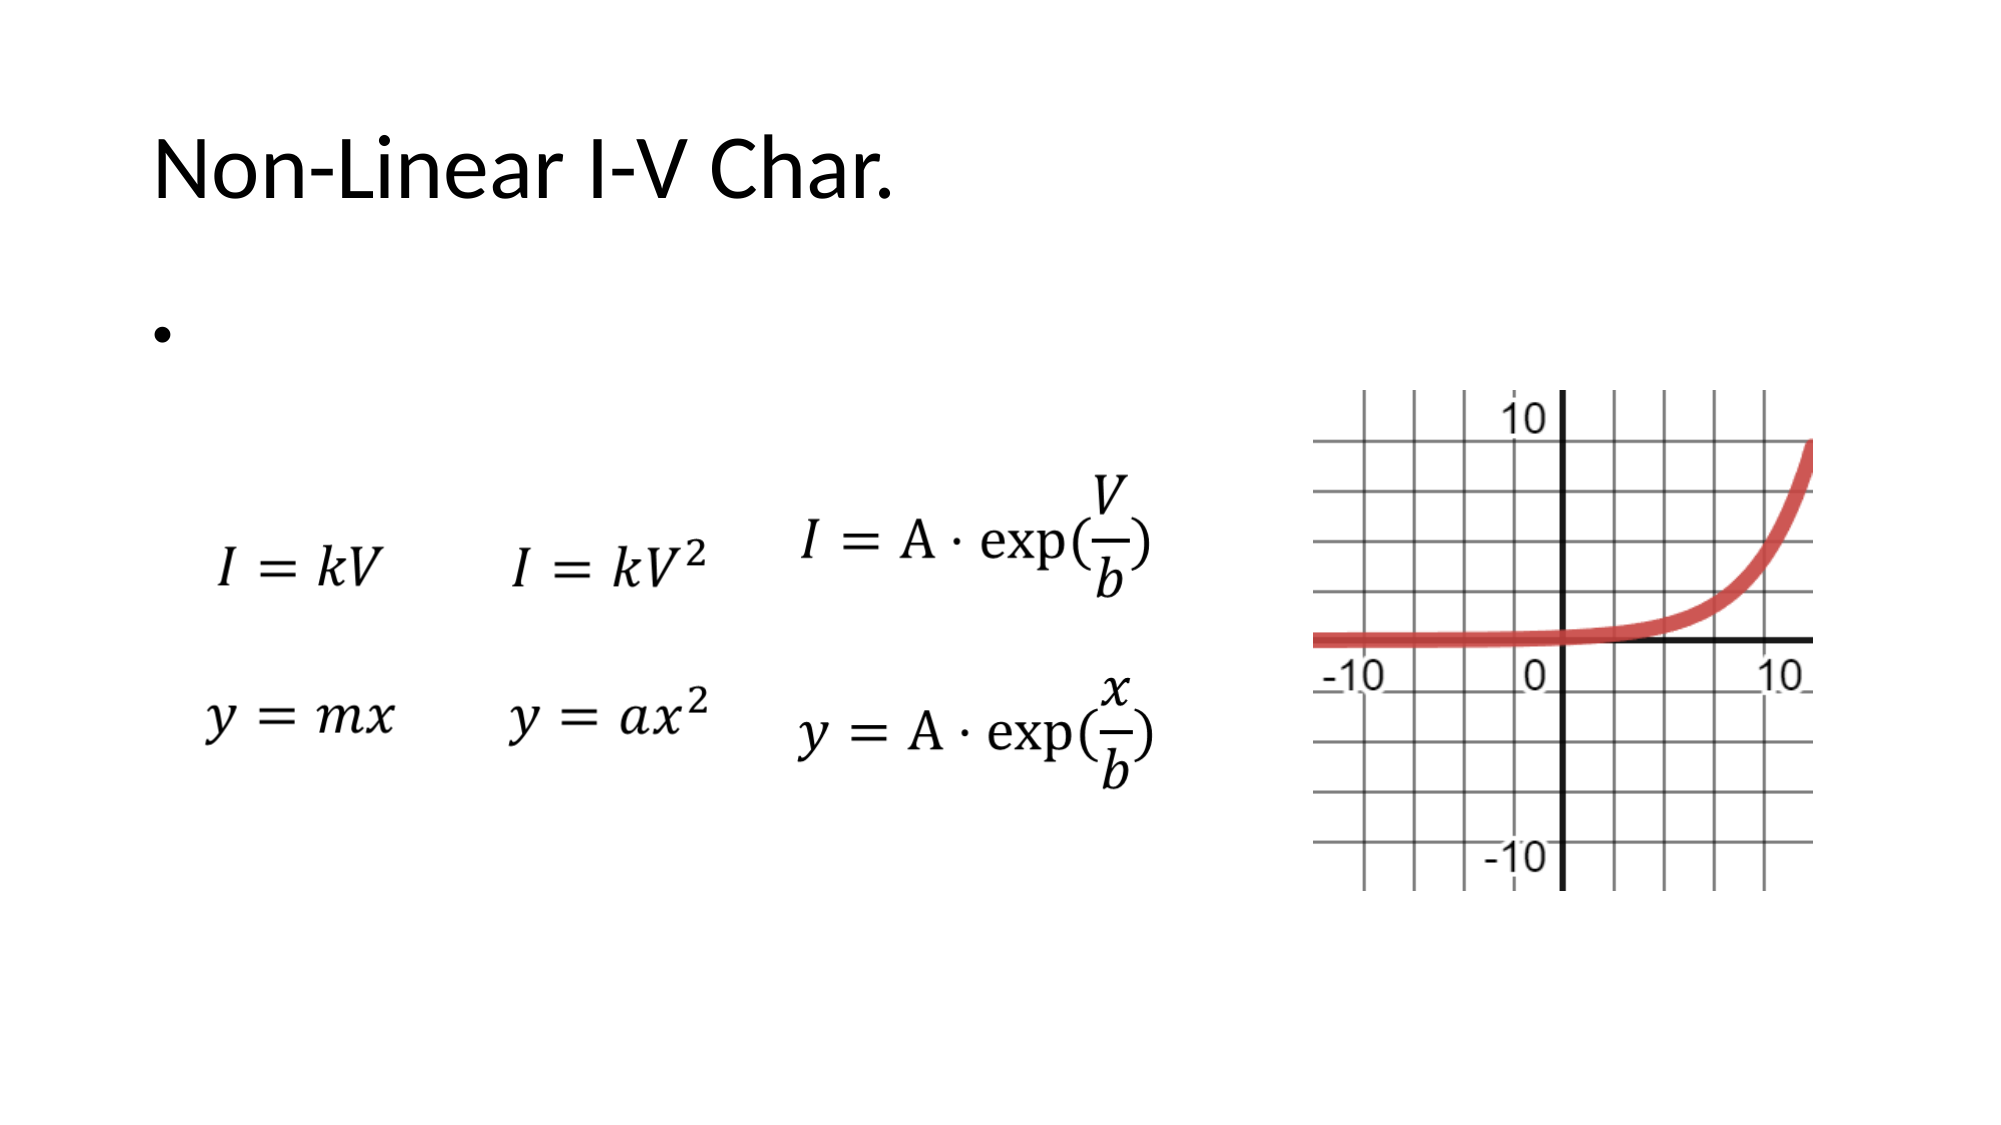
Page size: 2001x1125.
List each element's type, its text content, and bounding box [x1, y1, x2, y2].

text_box [764, 321, 1190, 1036]
list [137, 299, 465, 1014]
text_box [465, 299, 756, 1014]
picture [1312, 390, 1814, 891]
title Non-Linear I-V Char. [137, 59, 1863, 278]
